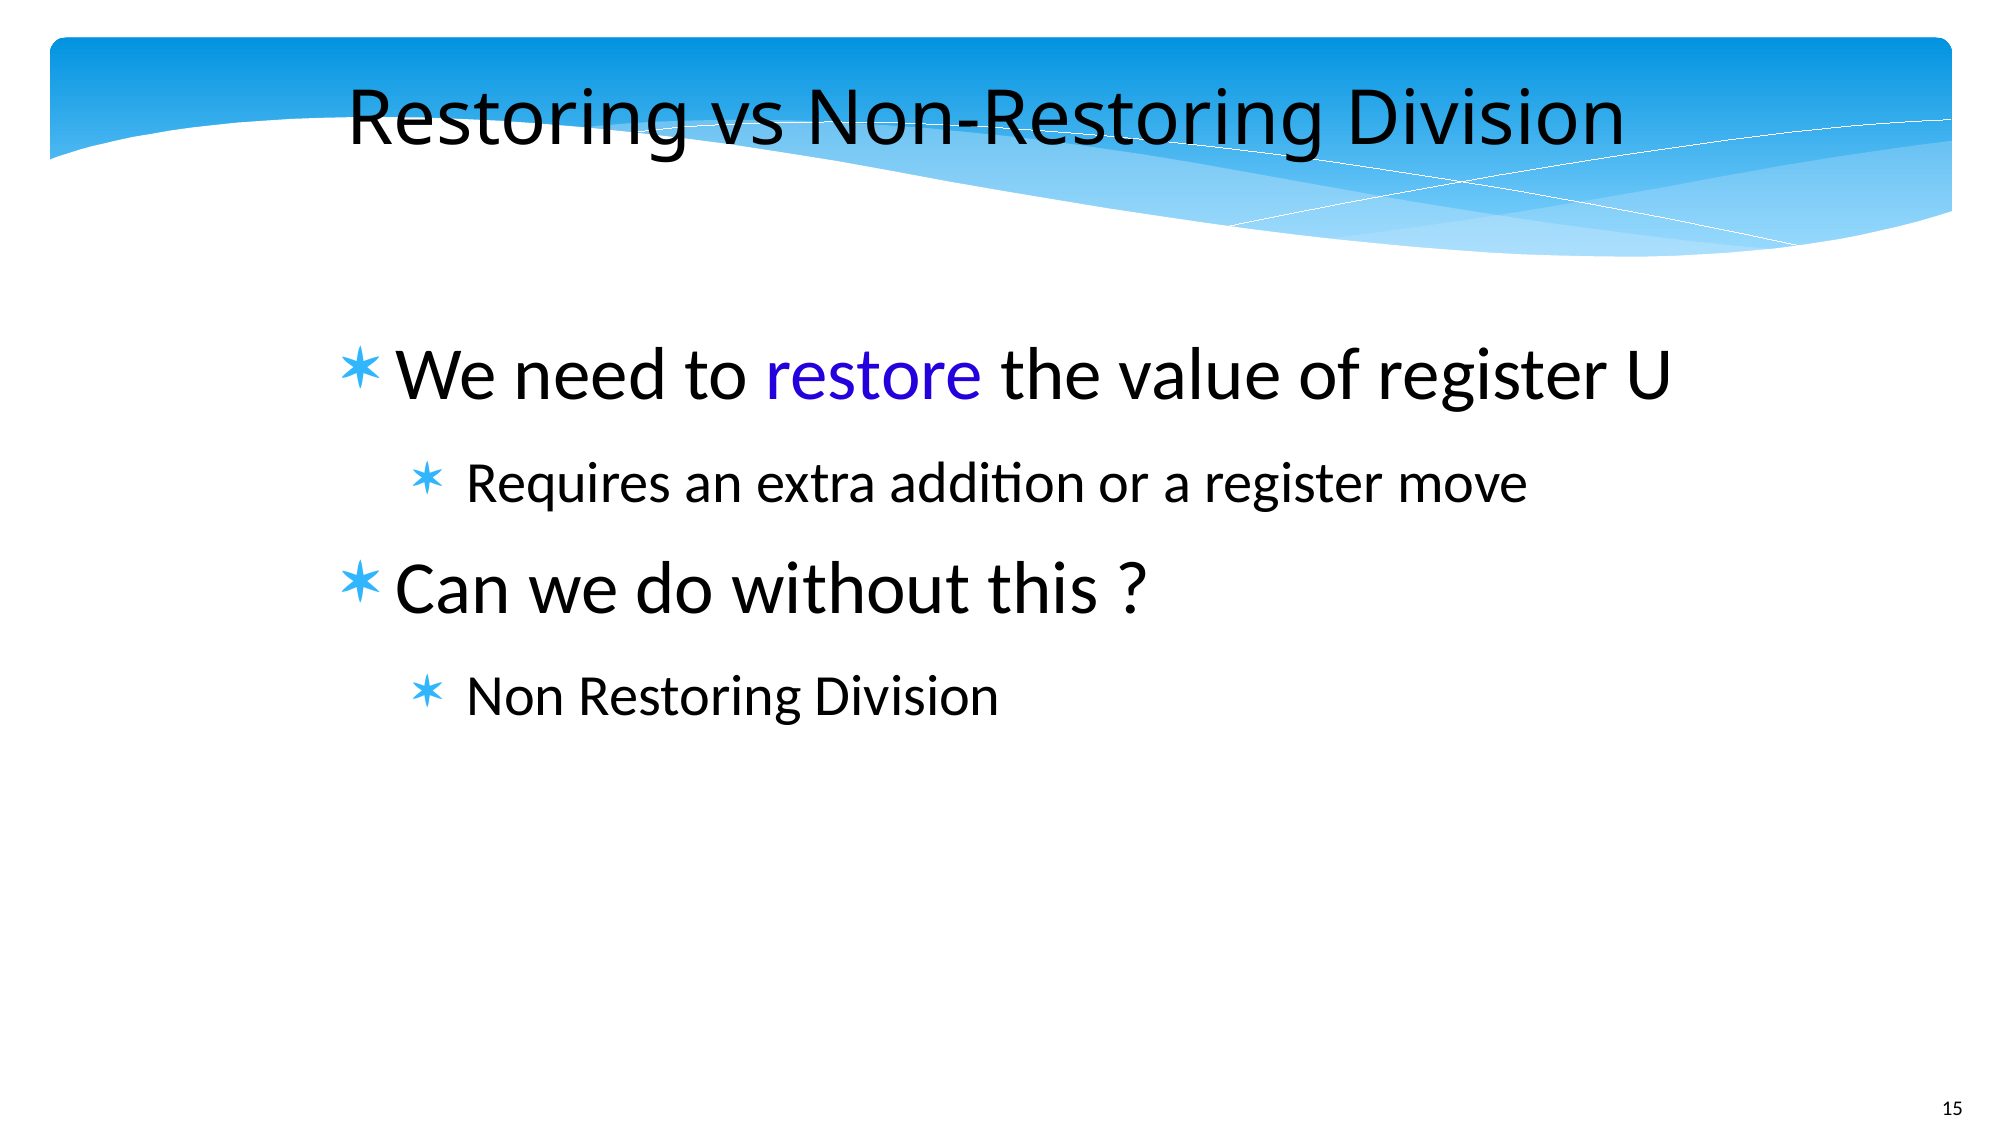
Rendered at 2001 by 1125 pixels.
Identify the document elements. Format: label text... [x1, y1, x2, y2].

list We need to restore the value of register U Requires an extra addition or a register move Can we do without this ? Non Restoring Division [324, 324, 1700, 900]
title Restoring vs Non-Restoring Division [324, 37, 1650, 192]
